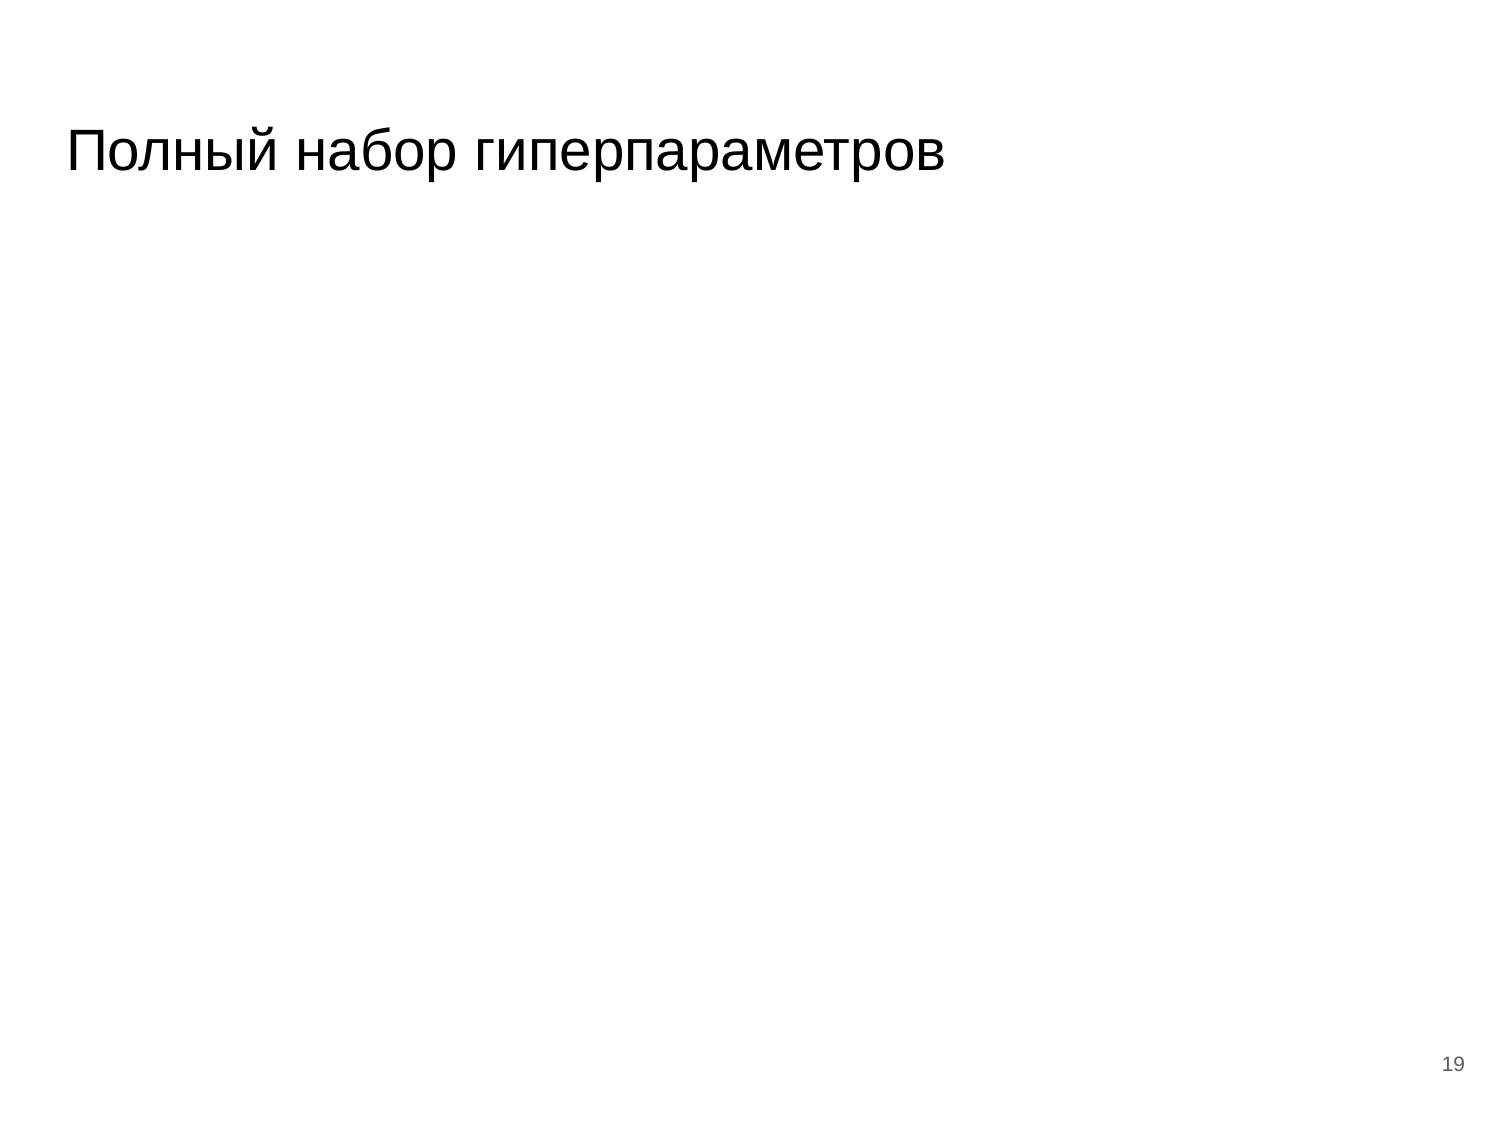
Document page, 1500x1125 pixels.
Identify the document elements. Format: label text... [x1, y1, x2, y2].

slide_number 19 [1389, 1019, 1480, 1106]
title Полный набор гиперпараметров [51, 97, 1449, 223]
